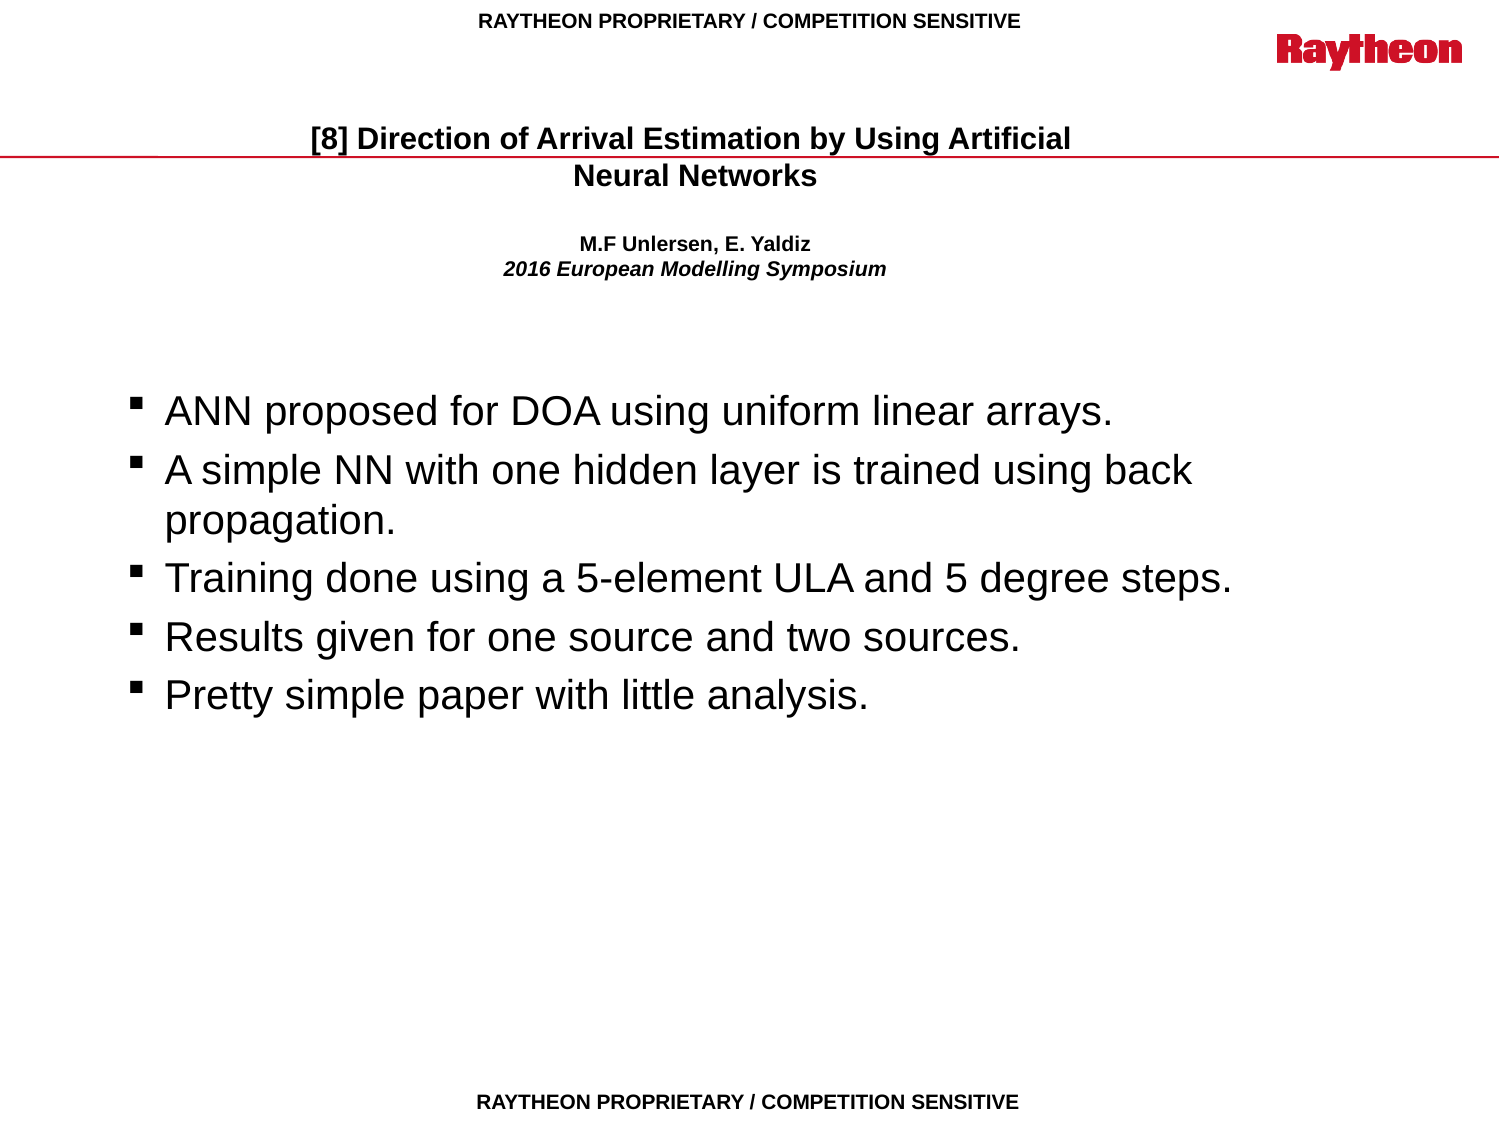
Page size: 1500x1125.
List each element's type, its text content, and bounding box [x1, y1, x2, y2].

list ANN proposed for DOA using uniform linear arrays. A simple NN with one hidden layer is trained using back propagation. Training done using a 5-element ULA and 5 degree steps. Results given for one source and two sources. Pretty simple paper with little analysis. [111, 376, 1406, 955]
picture [1277, 34, 1462, 71]
title [8] Direction of Arrival Estimation by Using Artificial Neural Networks M.F Unlersen, E. Yaldiz 2016 European Modelling Symposium [26, 110, 1365, 289]
